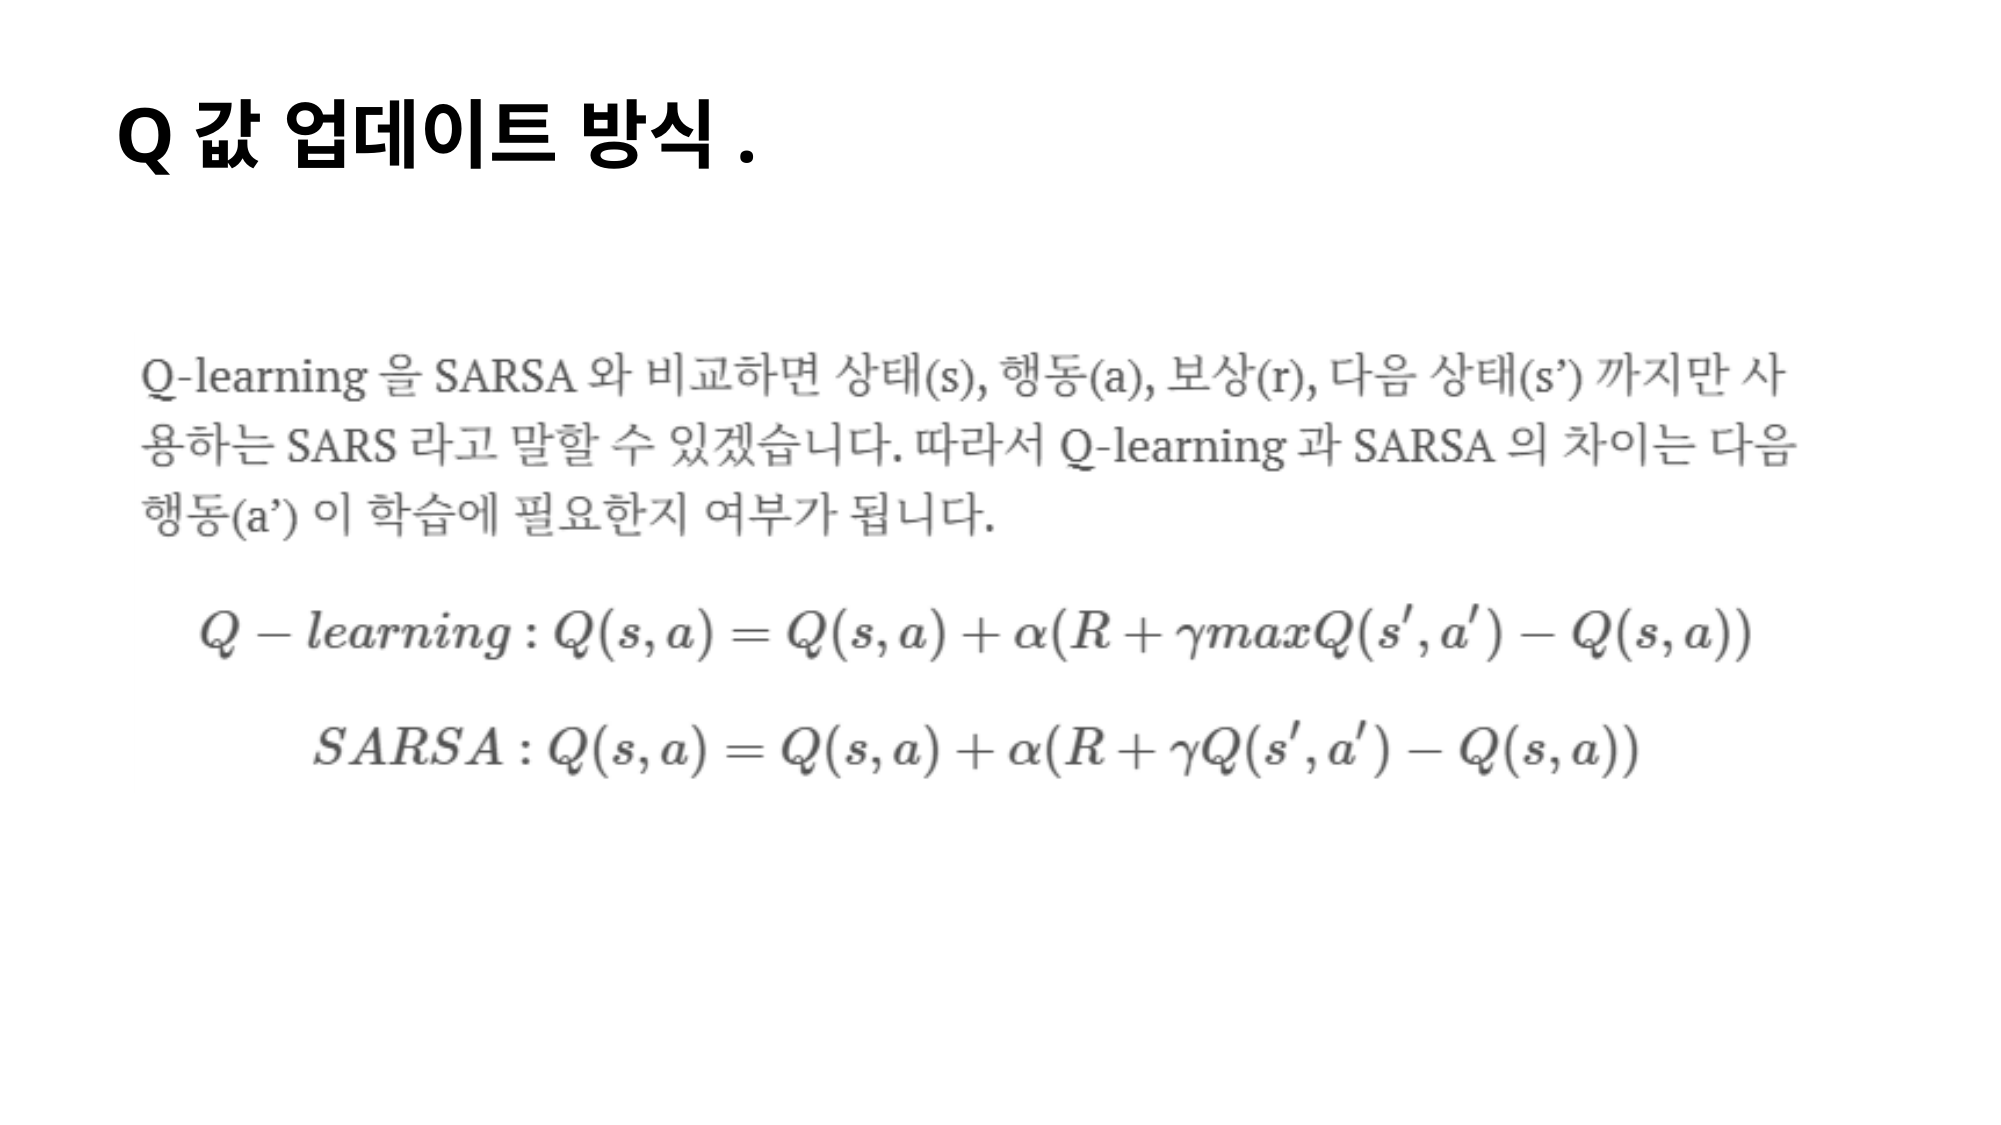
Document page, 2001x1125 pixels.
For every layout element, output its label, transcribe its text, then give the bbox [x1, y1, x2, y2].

picture [133, 332, 1816, 793]
title Q값 업데이트 방식. [100, 90, 1849, 276]
